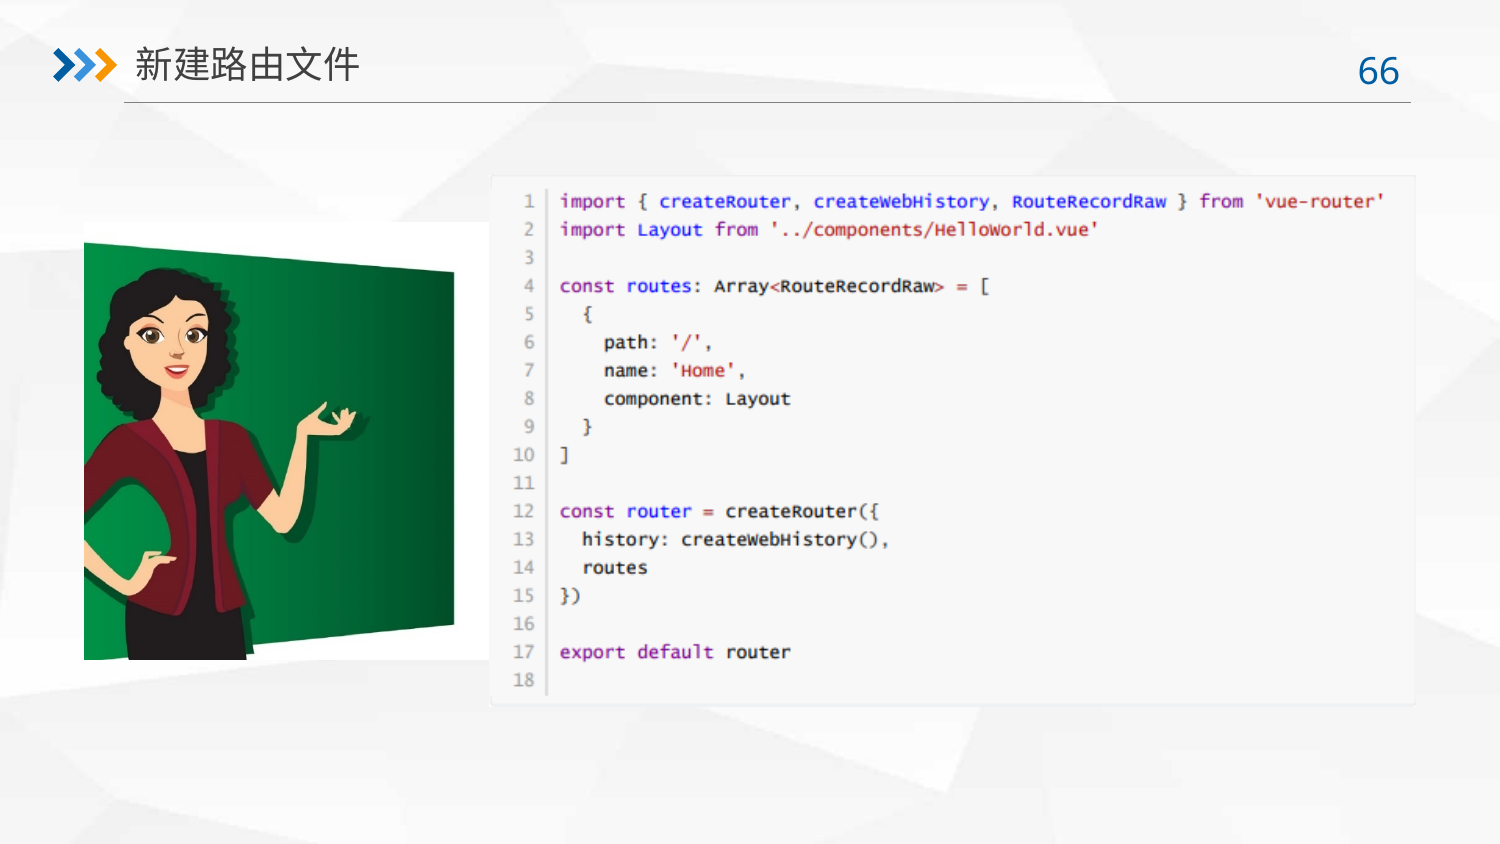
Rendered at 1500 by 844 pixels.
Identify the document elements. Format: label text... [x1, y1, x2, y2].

picture [0, 0, 1500, 844]
text_box 新建路由文件 [135, 32, 384, 95]
